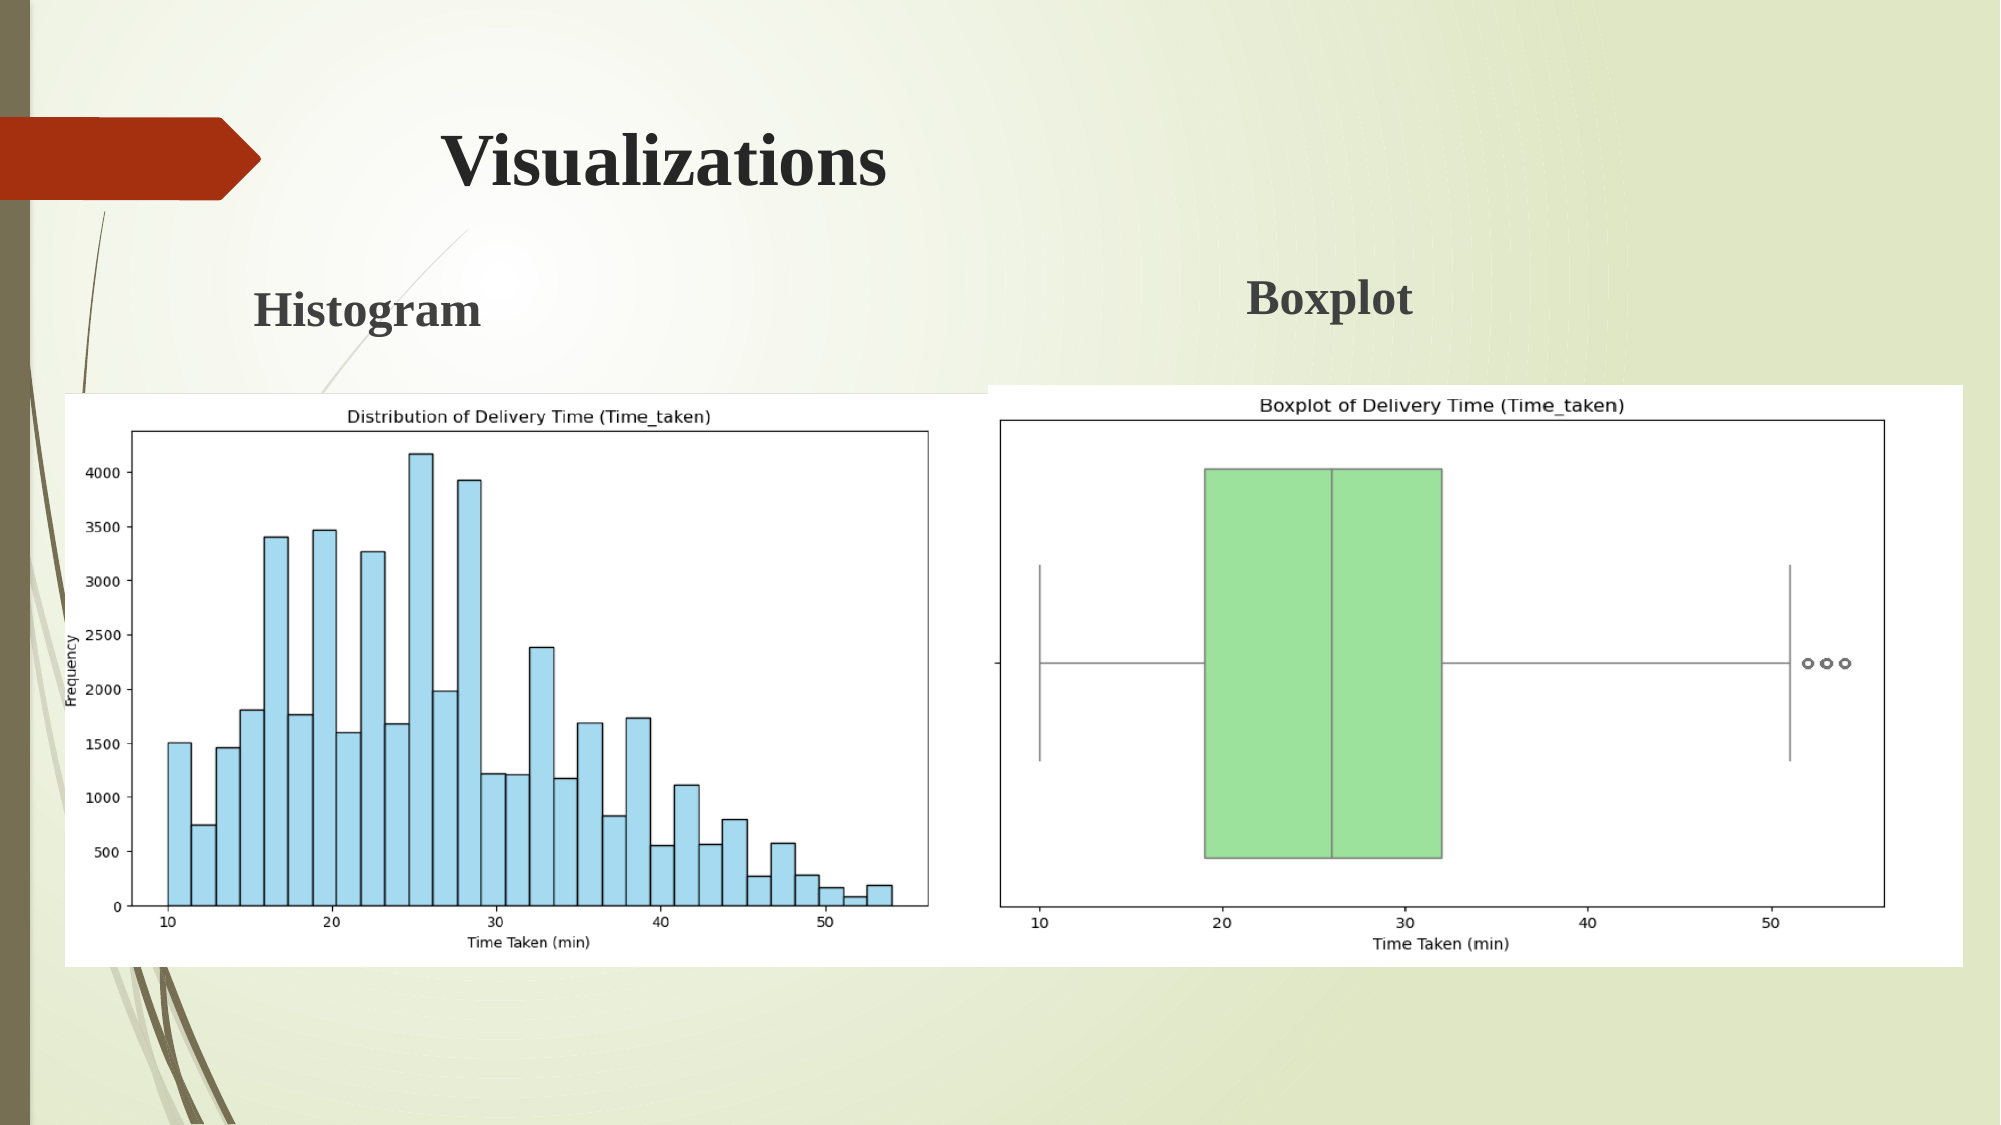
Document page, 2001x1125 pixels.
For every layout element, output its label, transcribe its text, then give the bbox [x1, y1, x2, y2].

picture [988, 384, 1963, 967]
list Boxplot [1231, 237, 1888, 333]
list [65, 393, 983, 967]
title Visualizations [425, 102, 1888, 313]
list Histogram [238, 249, 894, 344]
